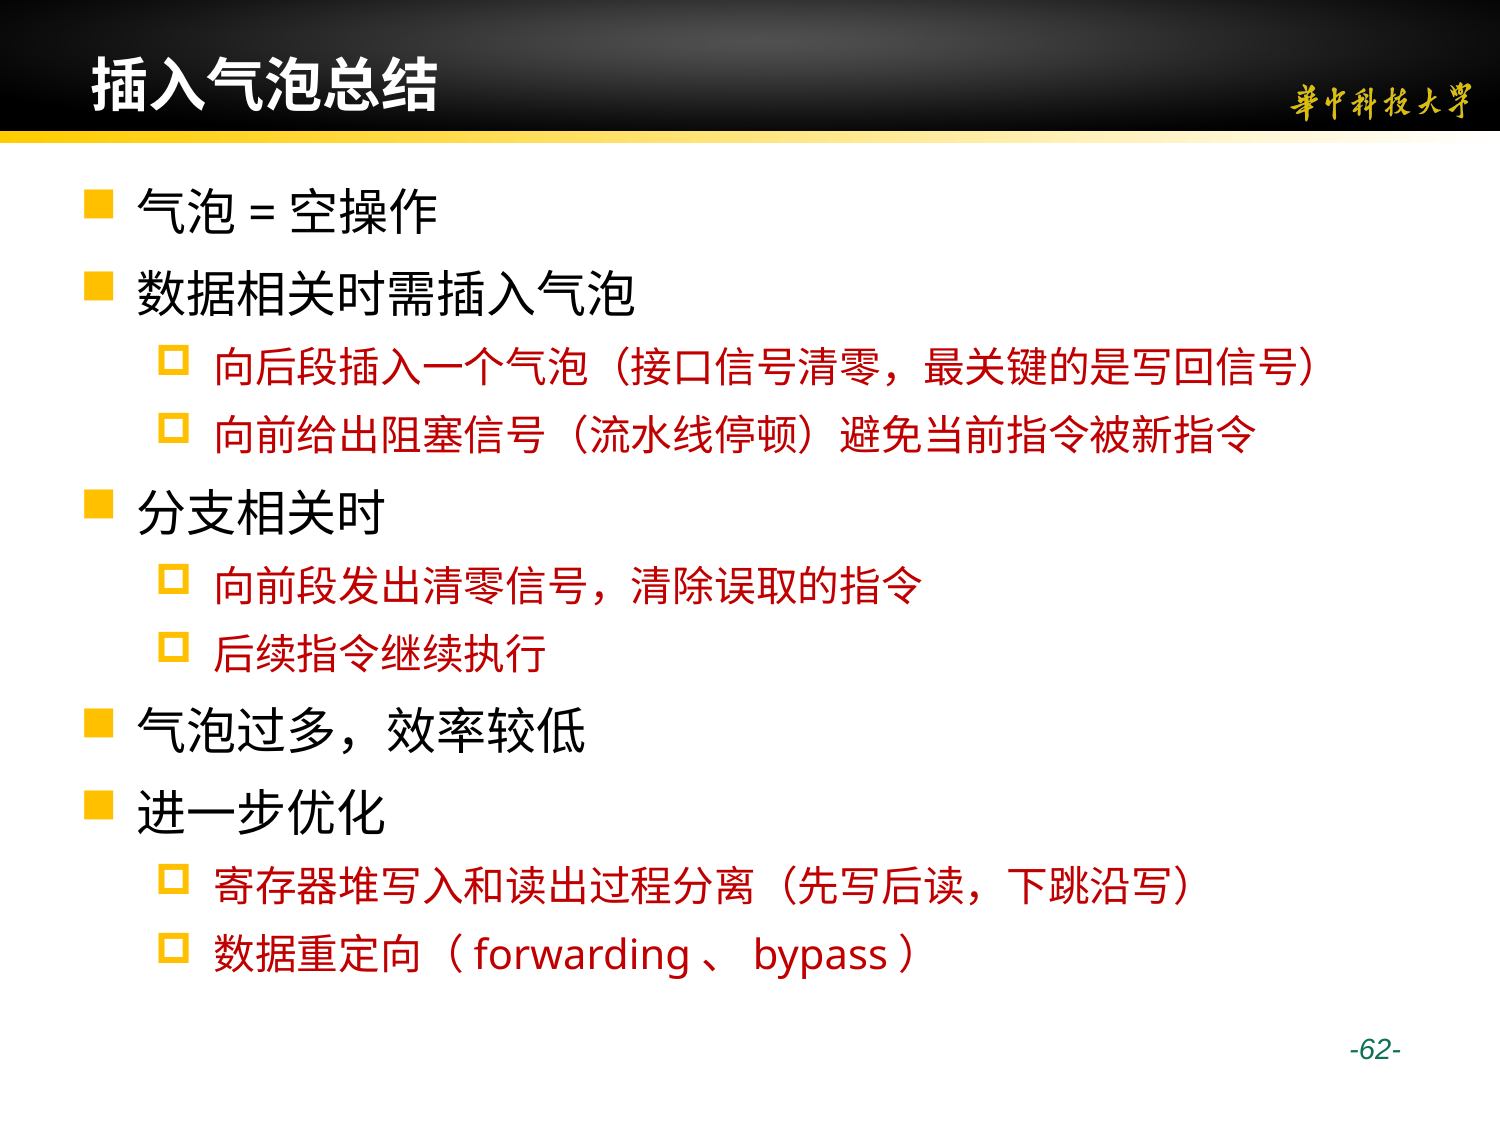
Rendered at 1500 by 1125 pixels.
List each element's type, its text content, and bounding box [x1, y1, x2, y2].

title 插入气泡总结 [75, 35, 1425, 131]
slide_number -62- [1257, 1023, 1425, 1102]
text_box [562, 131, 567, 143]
text_box [738, 131, 744, 143]
text_box [650, 131, 655, 143]
picture [0, 0, 1500, 131]
list 气泡=空操作 数据相关时需插入气泡 向后段插入一个气泡（接口信号清零，最关键的是写回信号） 向前给出阻塞信号（流水线停顿）避免当前指令被新指令 分支相关时 向前段发出清零信号，清除误取的指令 后续指令继续执行 气泡过多，效率较低 进一步优化 寄存器堆写入和读出过程分离（先写后读，下跳沿写） 数据重定向（forwarding、bypass） [64, 160, 1414, 988]
